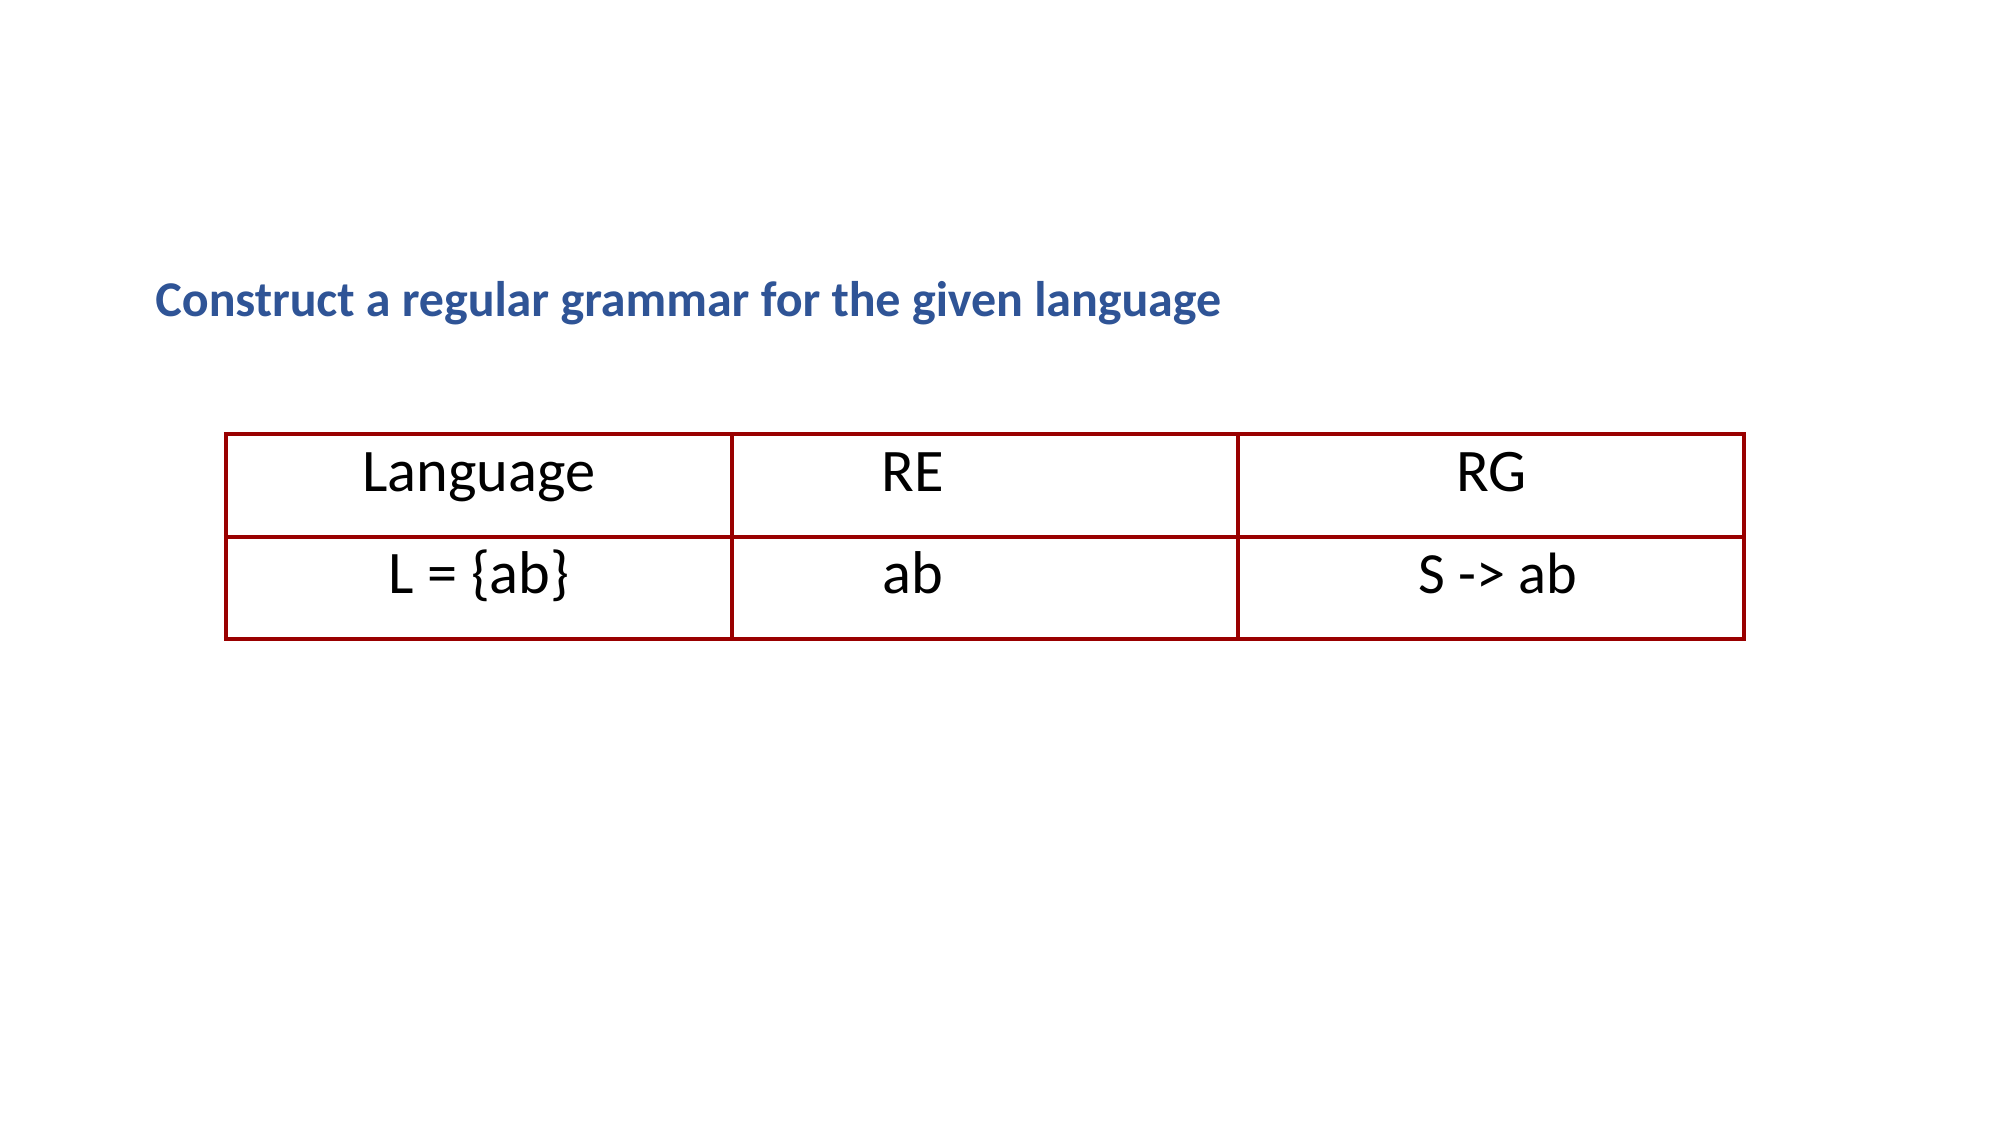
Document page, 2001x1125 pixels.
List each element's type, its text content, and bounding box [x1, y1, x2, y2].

text_box Construct a regular grammar for the given language [153, 265, 1228, 327]
table_cell ab [734, 539, 1236, 637]
table_header RG [1240, 436, 1742, 535]
table_cell S -> ab [1240, 539, 1742, 637]
table_header Language [228, 436, 730, 535]
table_header RE [734, 436, 1236, 535]
table_cell L = {ab} [228, 539, 730, 637]
